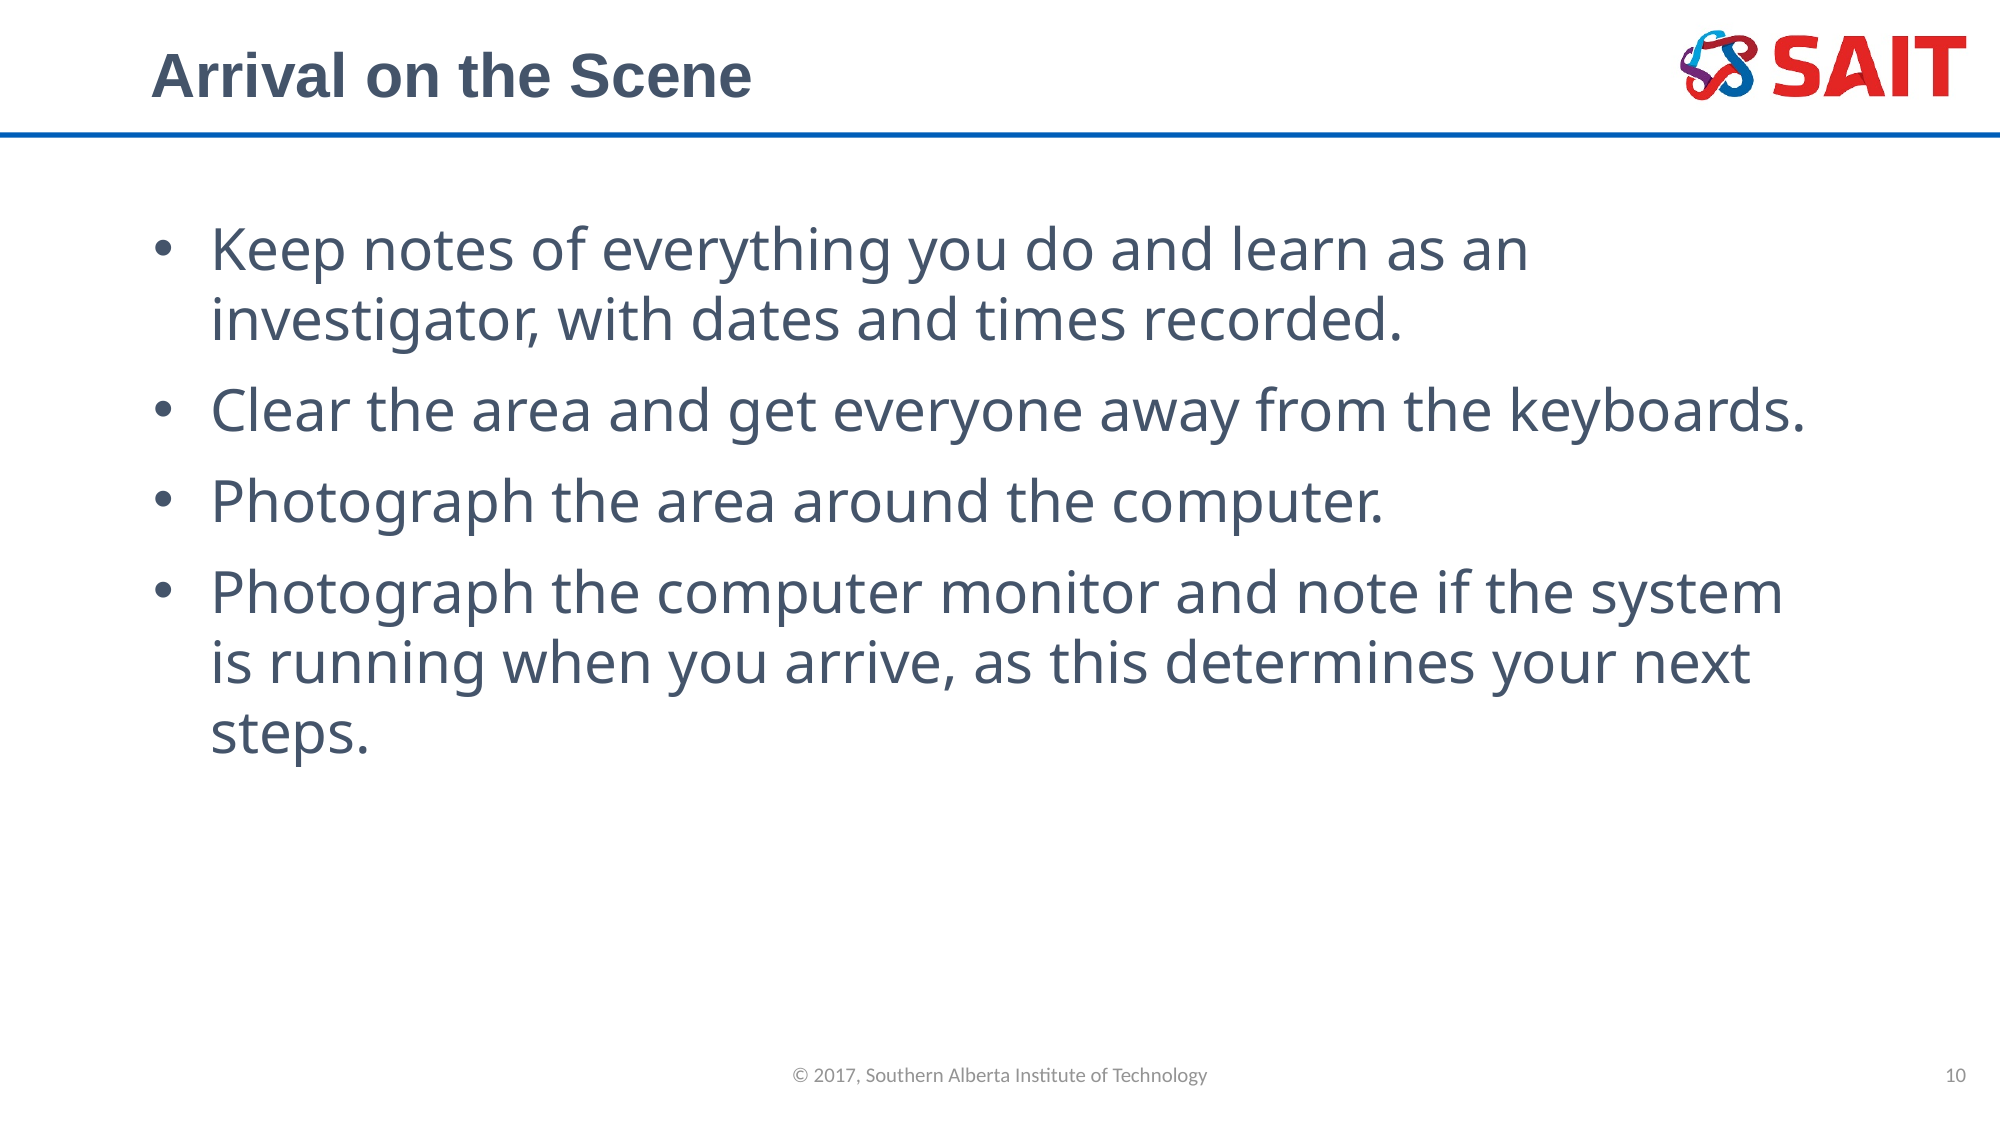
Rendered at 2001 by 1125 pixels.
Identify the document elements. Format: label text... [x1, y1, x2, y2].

list Keep notes of everything you do and learn as an investigator, with dates and times recorded. Clear the area and get everyone away from the keyboards. Photograph the area around the computer. Photograph the computer monitor and note if the system is running when you arrive, as this determines your next steps. [138, 204, 1854, 1020]
title Arrival on the Scene [135, 25, 1600, 129]
picture [1646, 0, 2000, 130]
